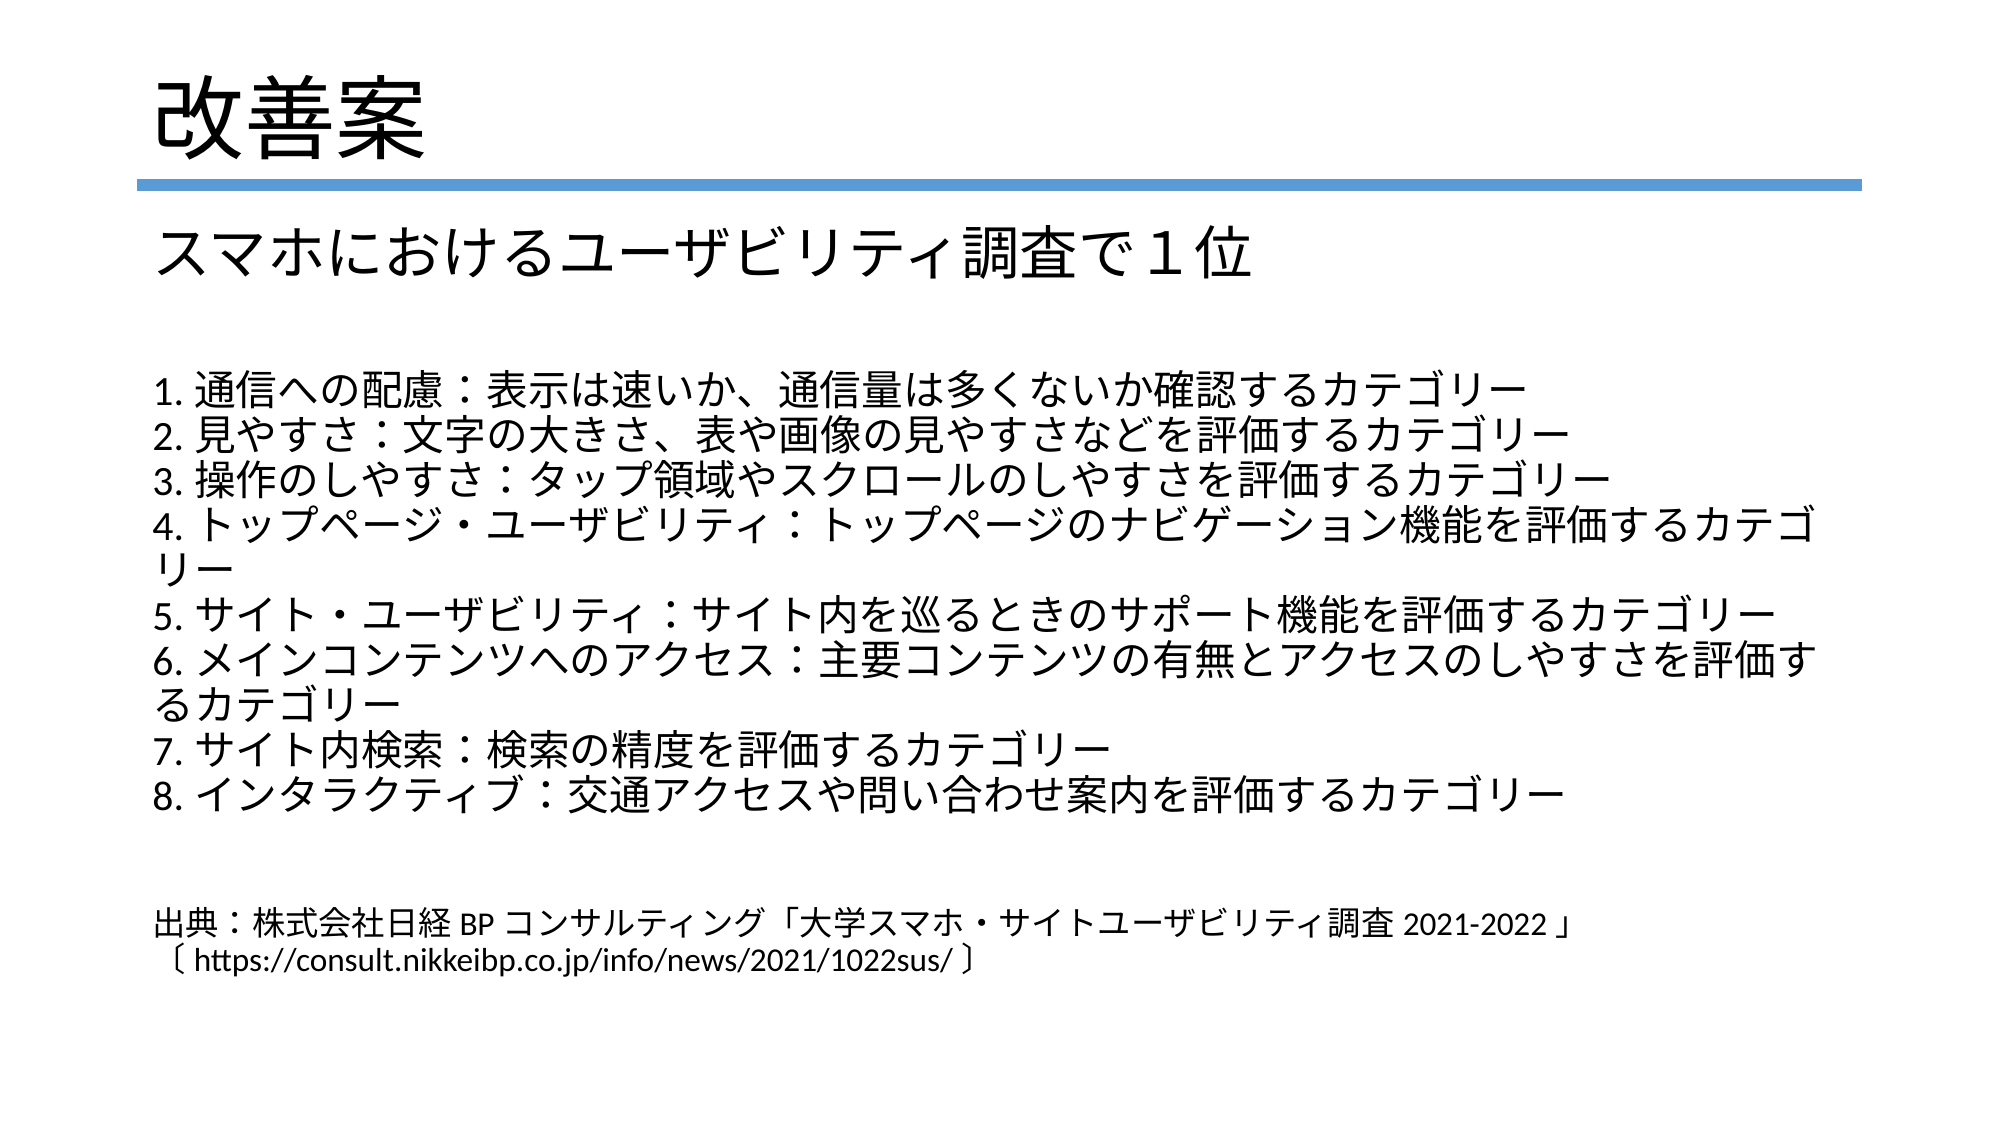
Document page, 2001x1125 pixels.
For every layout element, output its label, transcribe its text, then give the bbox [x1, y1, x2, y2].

list スマホにおけるユーザビリティ調査で１位 1.通信への配慮：表示は速いか、通信量は多くないか確認するカテゴリー 2.見やすさ：文字の大きさ、表や画像の見やすさなどを評価するカテゴリー 3.操作のしやすさ：タップ領域やスクロールのしやすさを評価するカテゴリー 4.トップページ・ユーザビリティ：トップページのナビゲーション機能を評価するカテゴリー 5.サイト・ユーザビリティ：サイト内を巡るときのサポート機能を評価するカテゴリー 6.メインコンテンツへのアクセス：主要コンテンツの有無とアクセスのしやすさを評価するカテゴリー 7.サイト内検索：検索の精度を評価するカテゴリー 8.インタラクティブ：交通アクセスや問い合わせ案内を評価するカテゴリー 出典：株式会社日経BPコンサルティング「大学スマホ・サイトユーザビリティ調査2021-2022」 〔https://consult.nikkeibp.co.jp/info/news/2021/1022sus/〕 [137, 216, 1863, 1086]
text_box 改善案 [137, 59, 1863, 184]
